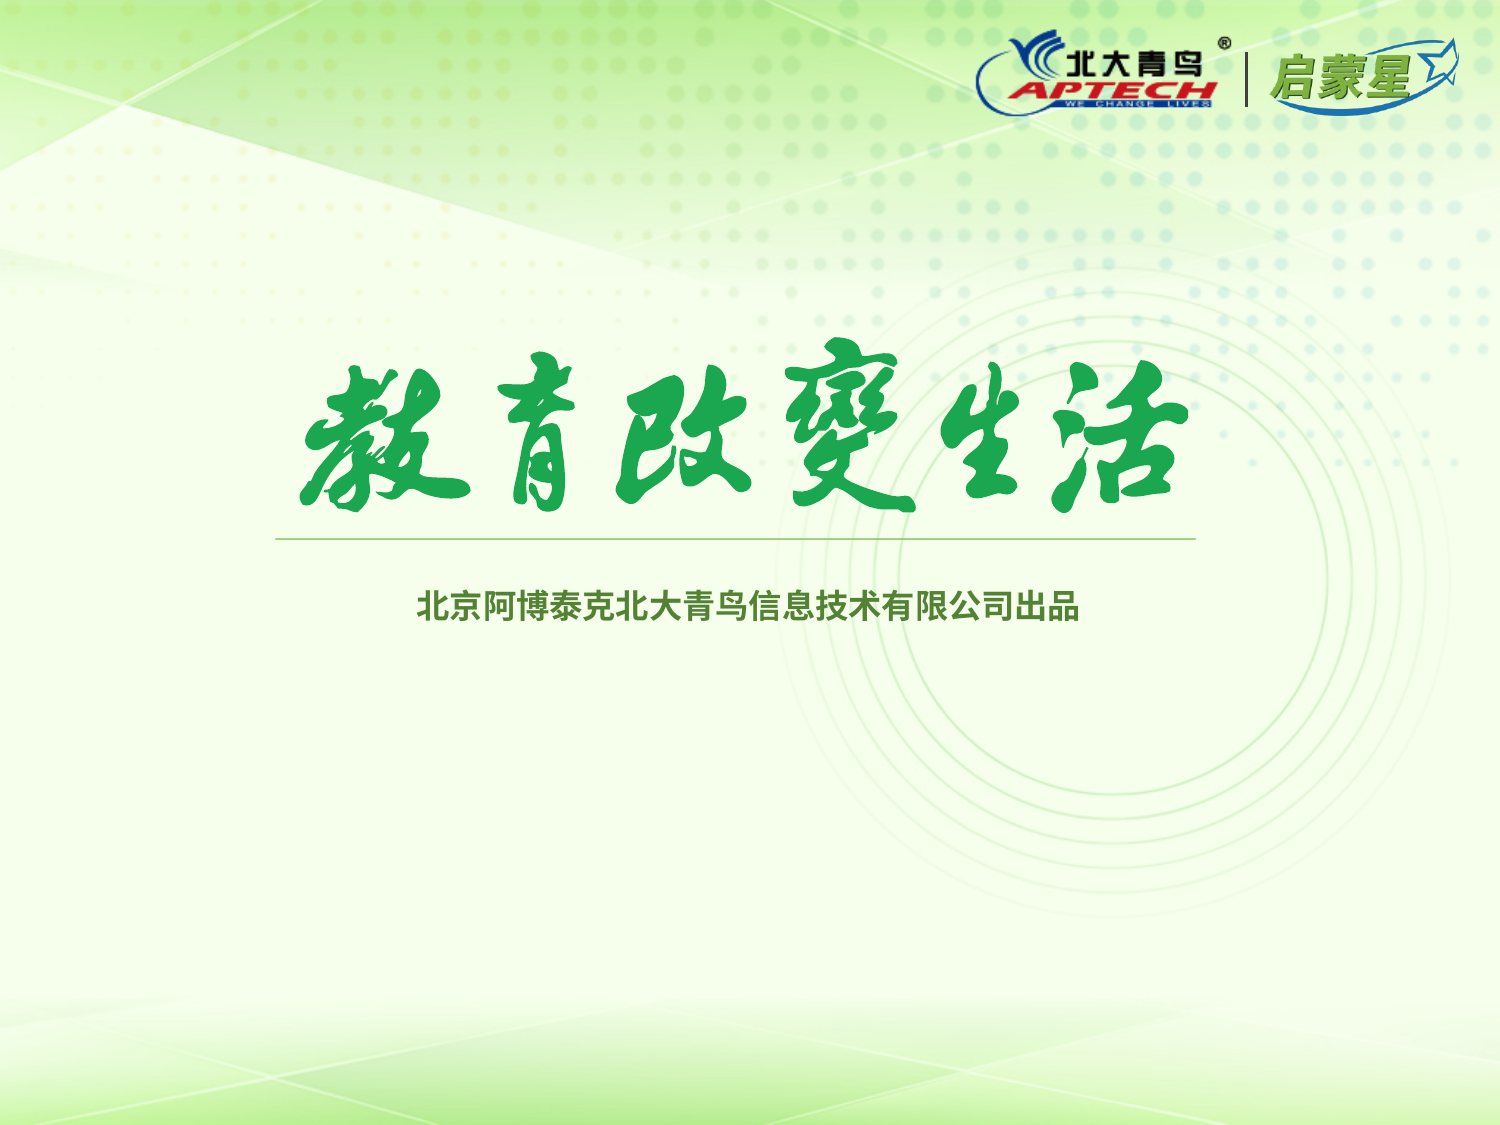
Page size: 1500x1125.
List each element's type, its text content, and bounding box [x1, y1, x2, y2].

picture [0, 0, 1500, 1125]
text_box 北京阿博泰克北大青鸟信息技术有限公司出品 [384, 582, 1097, 625]
